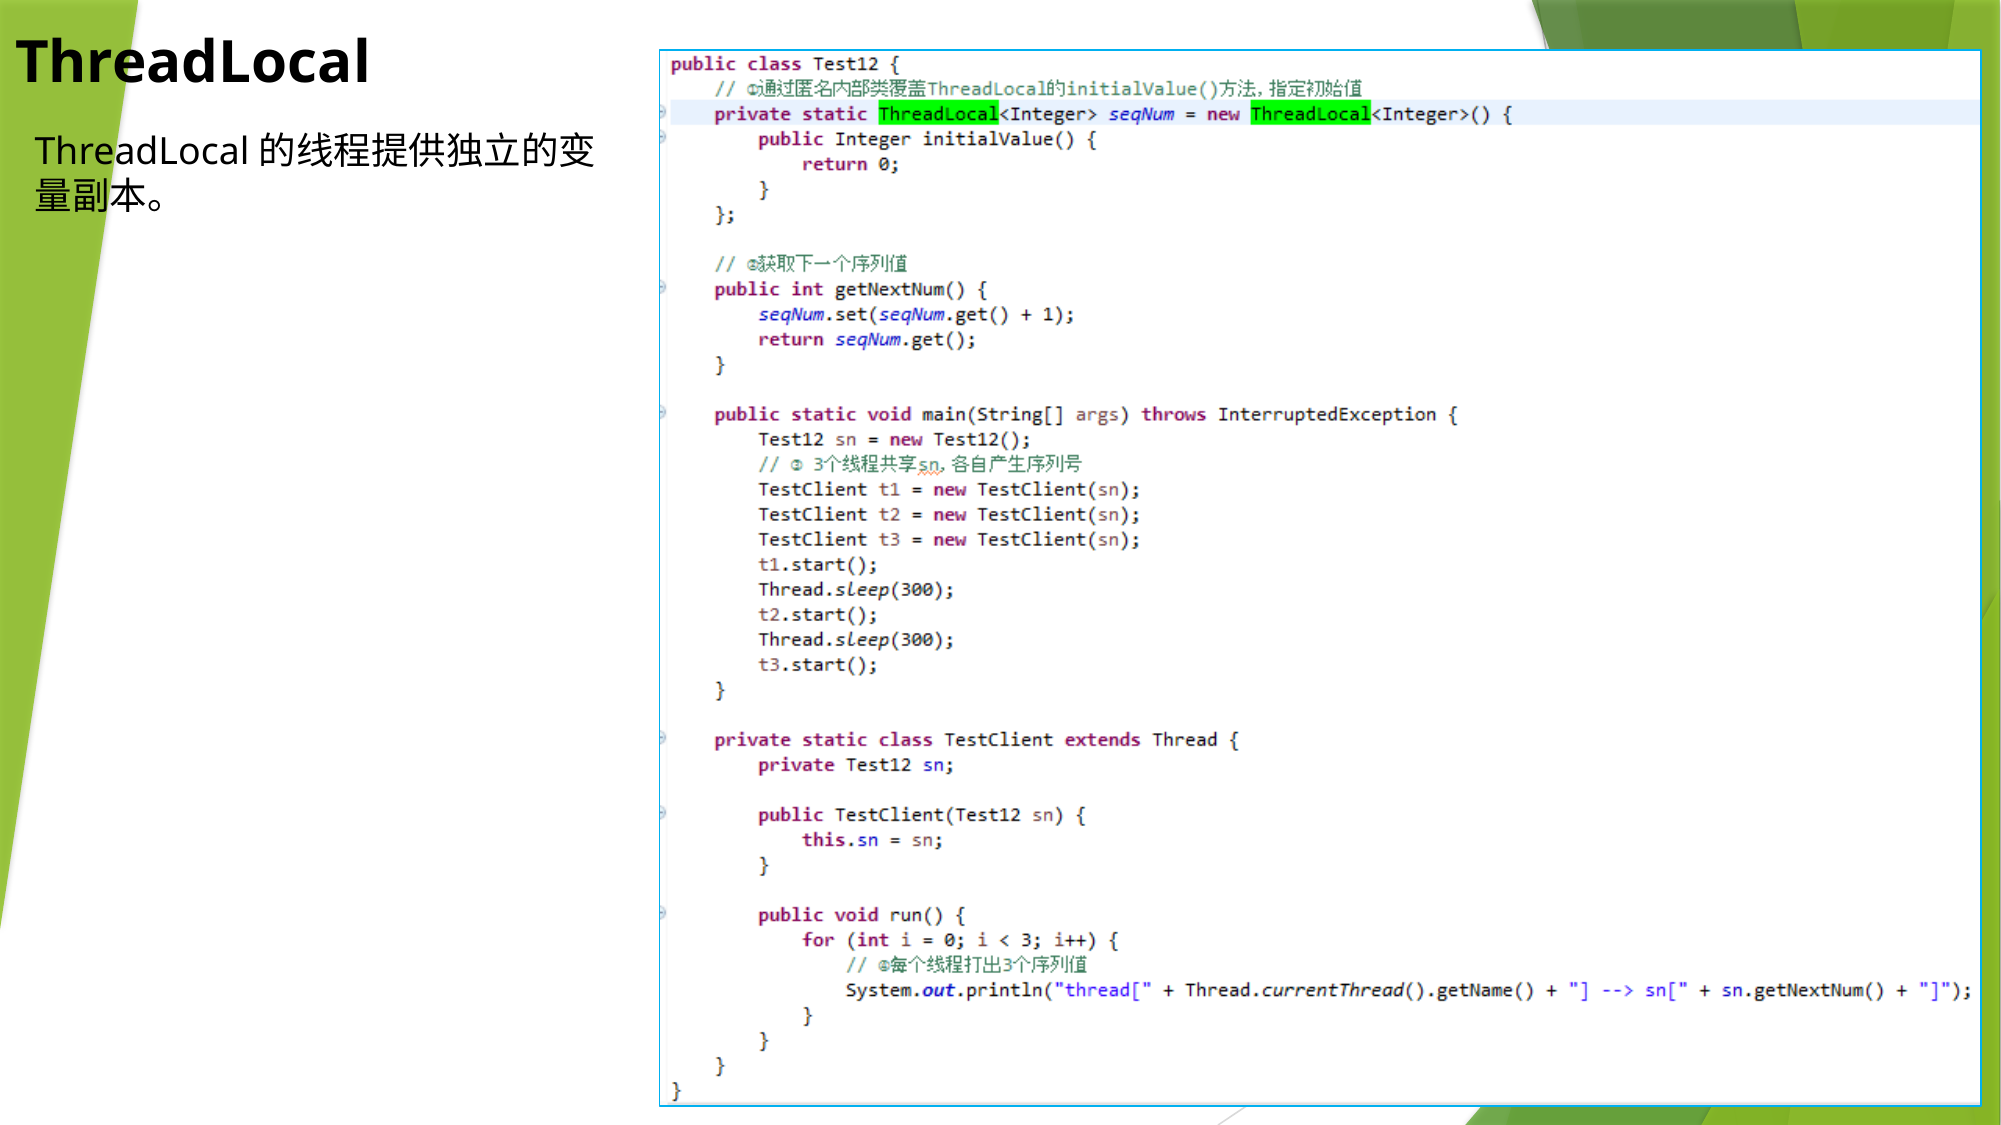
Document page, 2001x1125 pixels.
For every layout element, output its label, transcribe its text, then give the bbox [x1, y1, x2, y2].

subtitle ThreadLocal的线程提供独立的变量副本。 [19, 119, 632, 273]
title ThreadLocal [0, 0, 1500, 102]
picture [661, 52, 1979, 1104]
